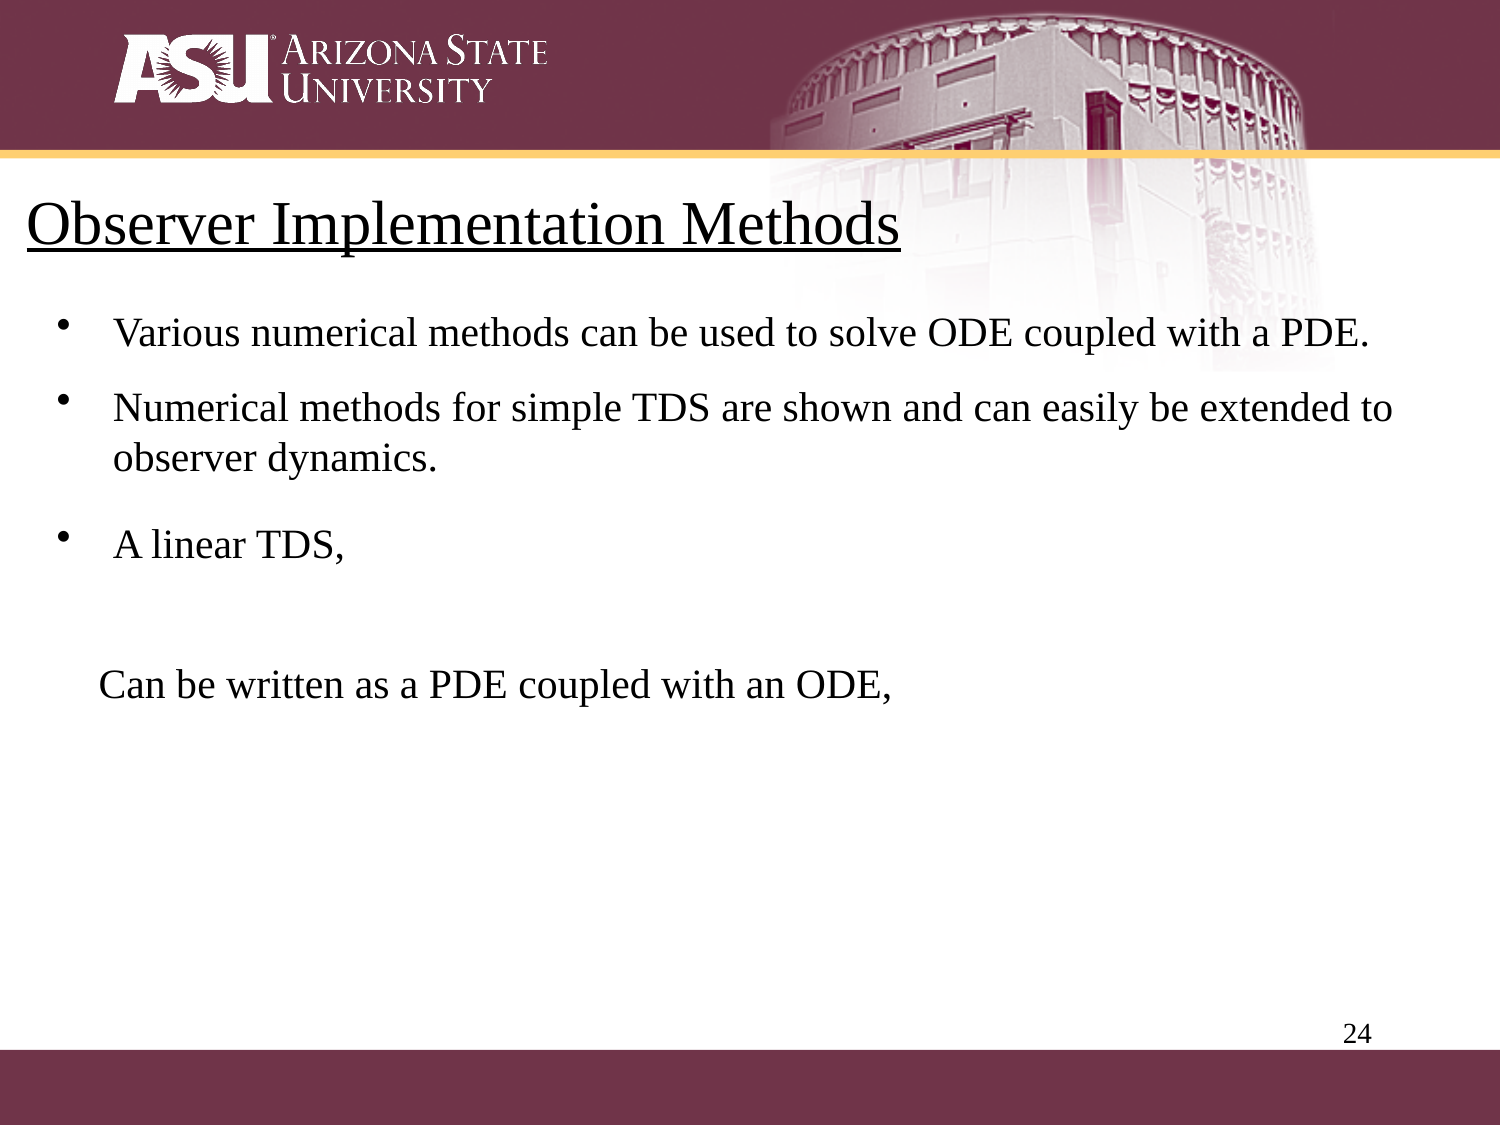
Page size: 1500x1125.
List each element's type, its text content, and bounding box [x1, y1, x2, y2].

slide_number 24 [1074, 1007, 1388, 1082]
picture [0, 0, 1500, 149]
picture [1377, 403, 1388, 417]
picture [306, 404, 314, 417]
picture [928, 404, 936, 417]
picture [387, 403, 398, 417]
picture [1175, 403, 1184, 410]
picture [408, 403, 418, 417]
picture [1047, 403, 1056, 410]
picture [1155, 404, 1165, 417]
picture [852, 410, 858, 417]
picture [317, 404, 325, 417]
picture [824, 403, 835, 417]
picture [368, 404, 376, 417]
picture [336, 403, 345, 410]
picture [947, 403, 957, 417]
picture [201, 403, 210, 410]
text_box Observer Implementation Methods [11, 174, 1362, 327]
picture [726, 411, 733, 417]
picture [878, 404, 886, 417]
picture [182, 404, 190, 417]
picture [470, 403, 481, 417]
picture [758, 403, 767, 410]
picture [666, 396, 681, 417]
picture [264, 411, 271, 417]
picture [1204, 403, 1213, 410]
picture [805, 404, 813, 417]
picture [0, 159, 1500, 417]
picture [545, 404, 553, 417]
picture [1255, 403, 1264, 410]
picture [1334, 403, 1344, 417]
picture [119, 397, 133, 417]
picture [1294, 403, 1304, 417]
picture [997, 411, 1004, 417]
picture [577, 404, 587, 417]
picture [171, 404, 179, 417]
picture [1276, 404, 1284, 417]
picture [1065, 411, 1072, 417]
picture [907, 411, 914, 417]
picture [1315, 403, 1324, 410]
picture [556, 404, 564, 417]
picture [608, 403, 617, 410]
picture [1017, 404, 1025, 417]
